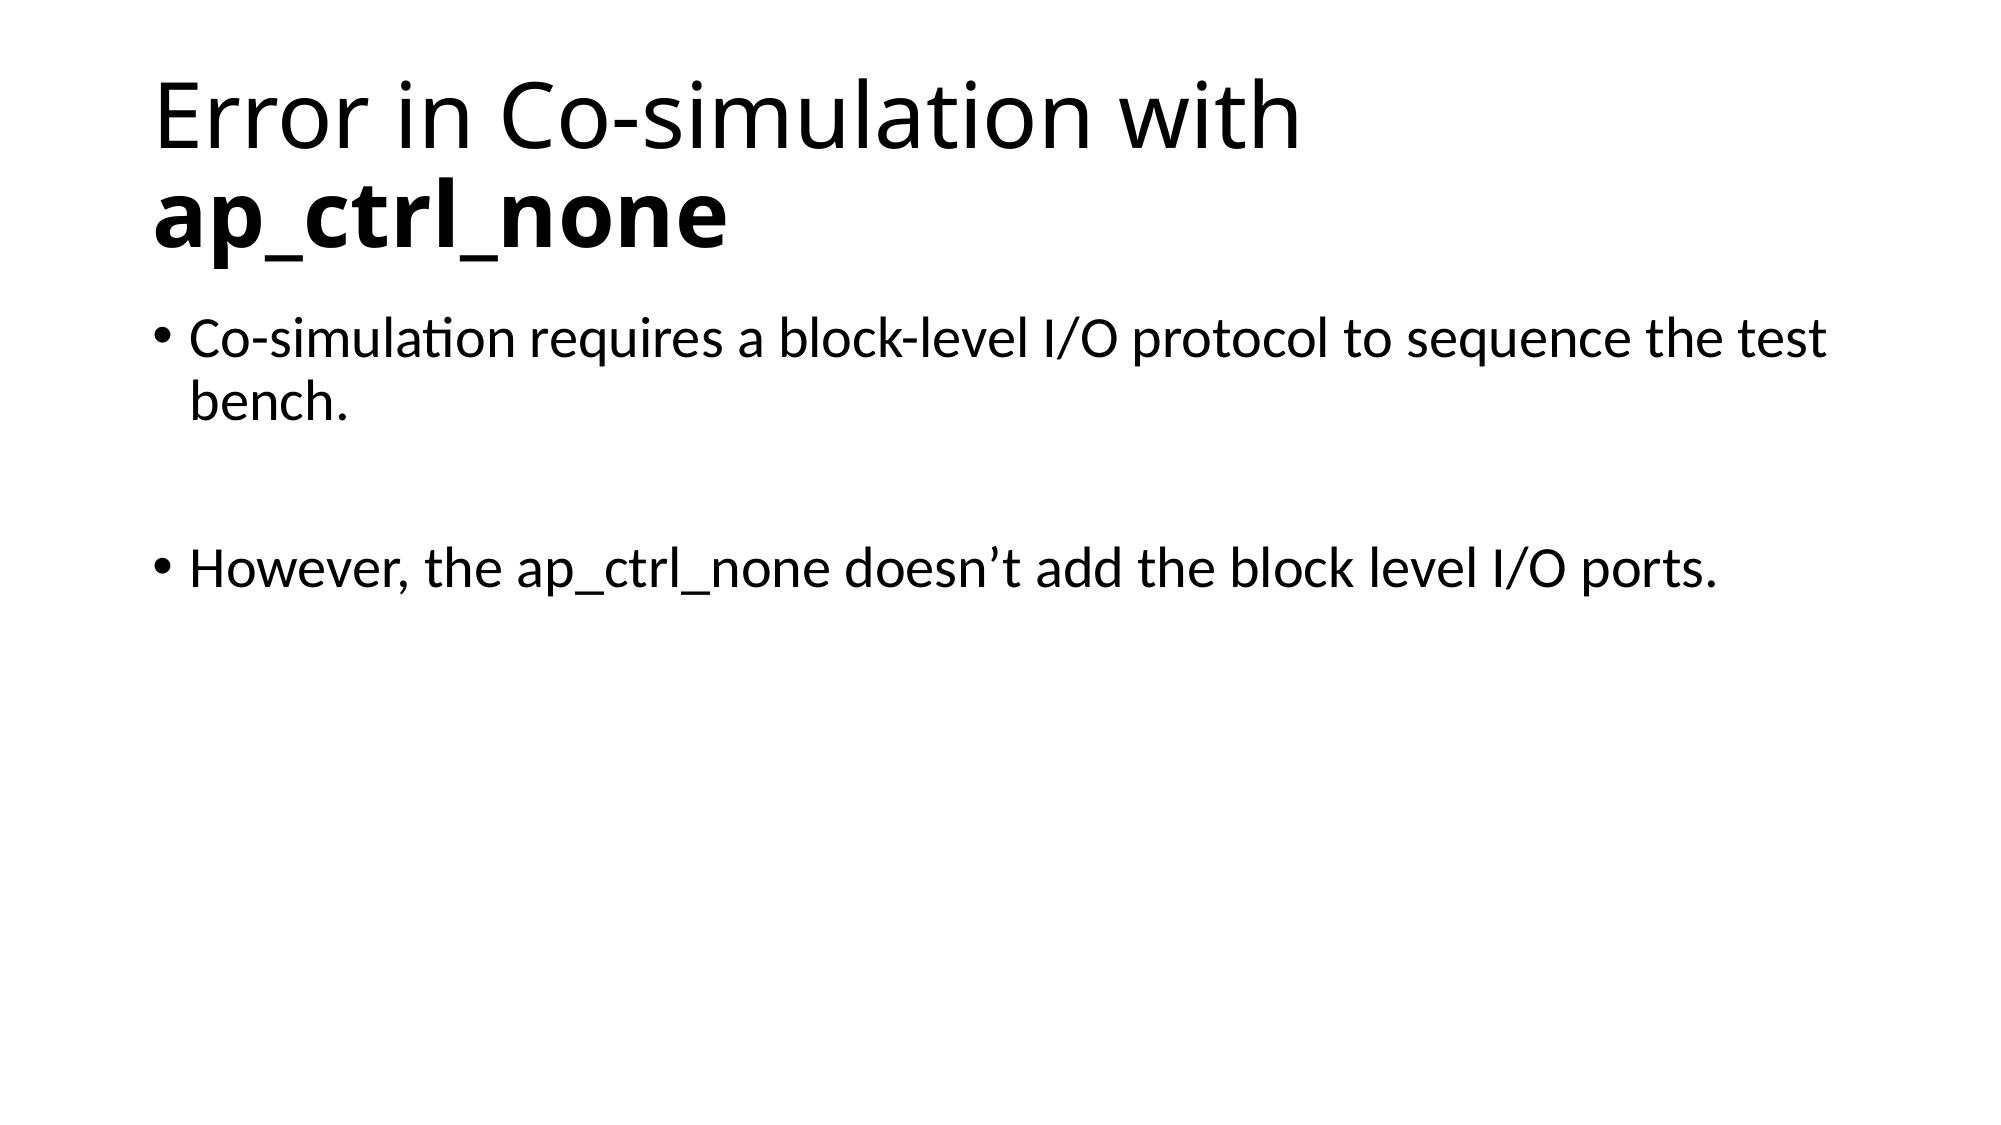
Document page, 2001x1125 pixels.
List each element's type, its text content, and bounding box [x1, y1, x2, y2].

title Error in Co-simulation with ap_ctrl_none [137, 59, 1863, 278]
list Co-simulation requires a block-level I/O protocol to sequence the test bench. However, the ap_ctrl_none doesn’t add the block level I/O ports. [137, 299, 1863, 1014]
